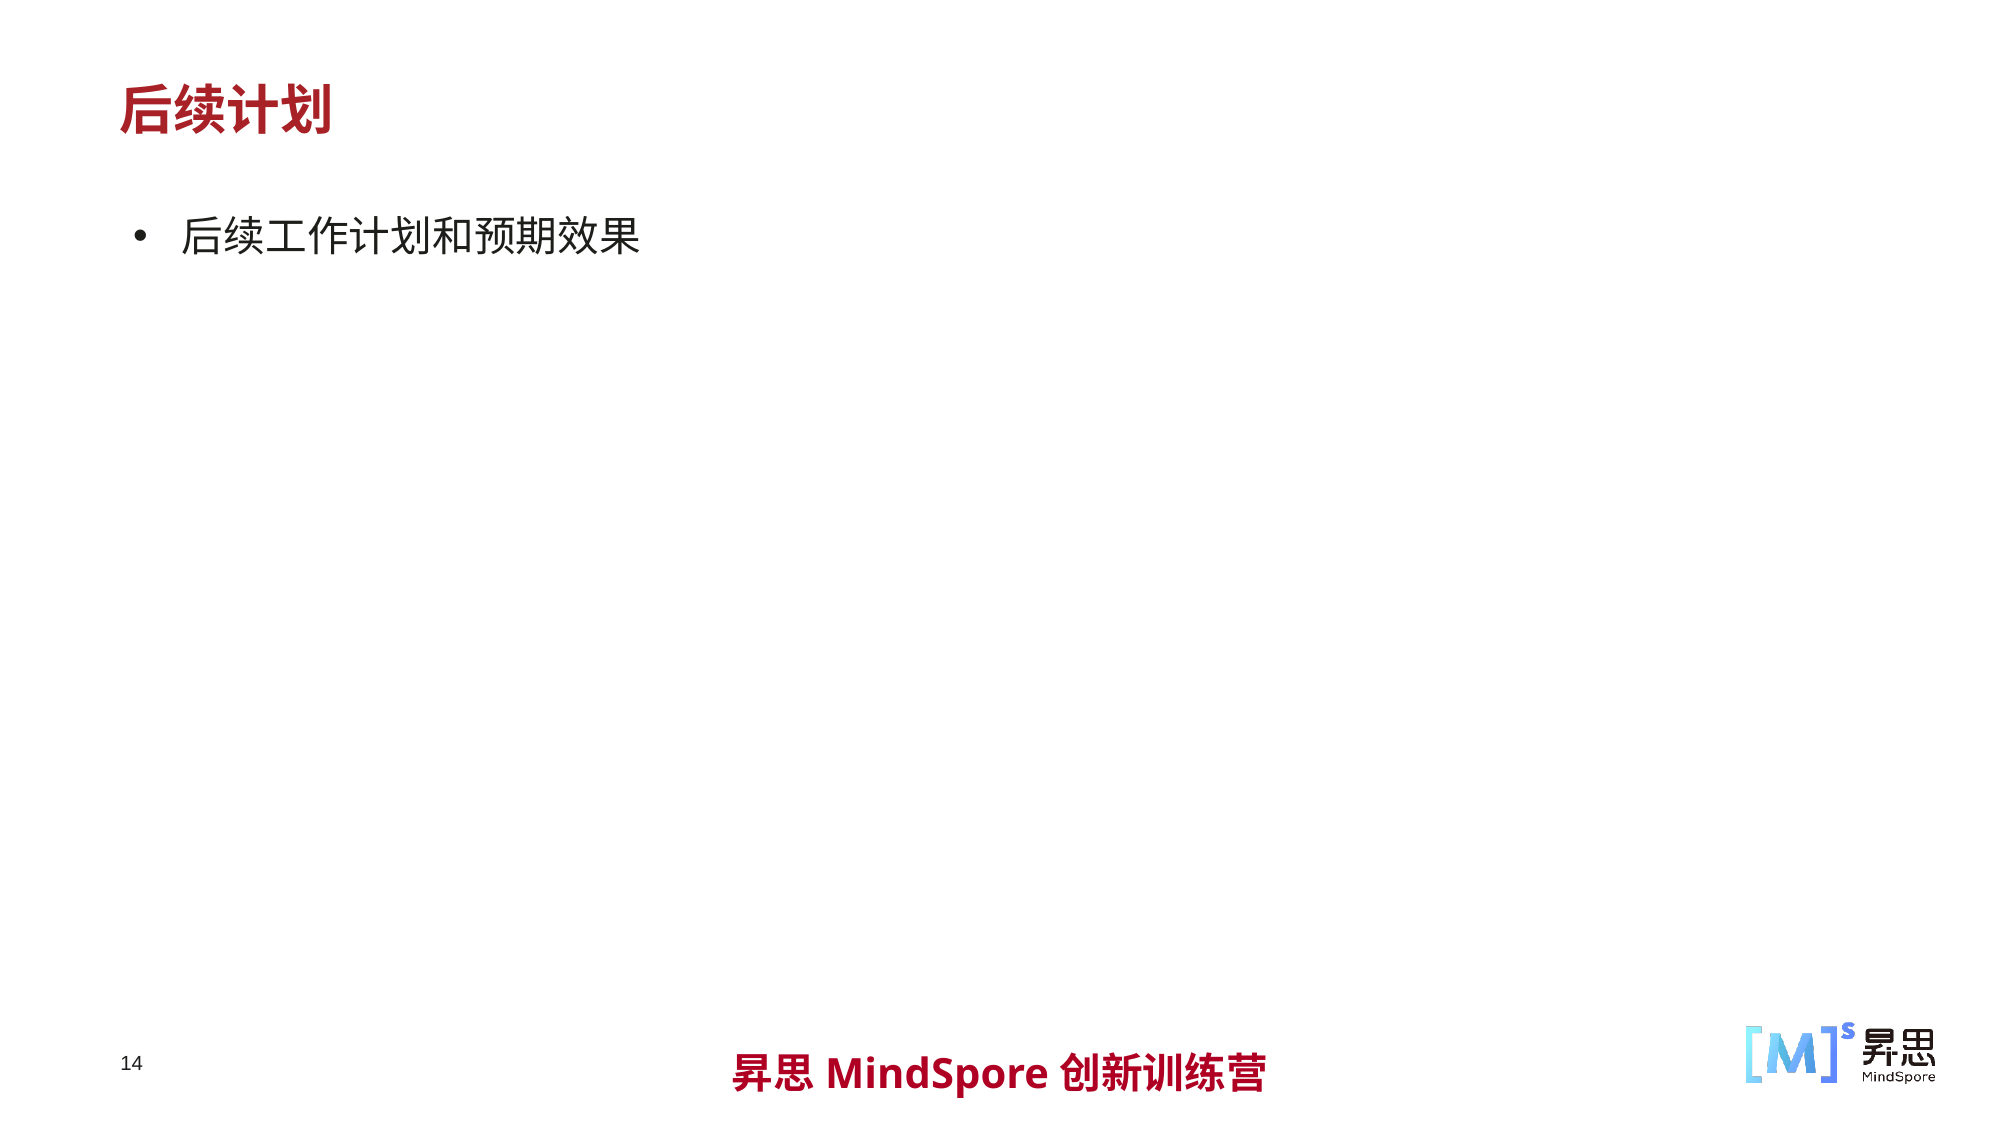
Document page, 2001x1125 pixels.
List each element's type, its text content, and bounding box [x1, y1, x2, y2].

list 后续工作计划和预期效果 [118, 208, 1882, 904]
picture [1742, 1020, 1941, 1086]
subtitle 后续计划 [119, 74, 1882, 141]
